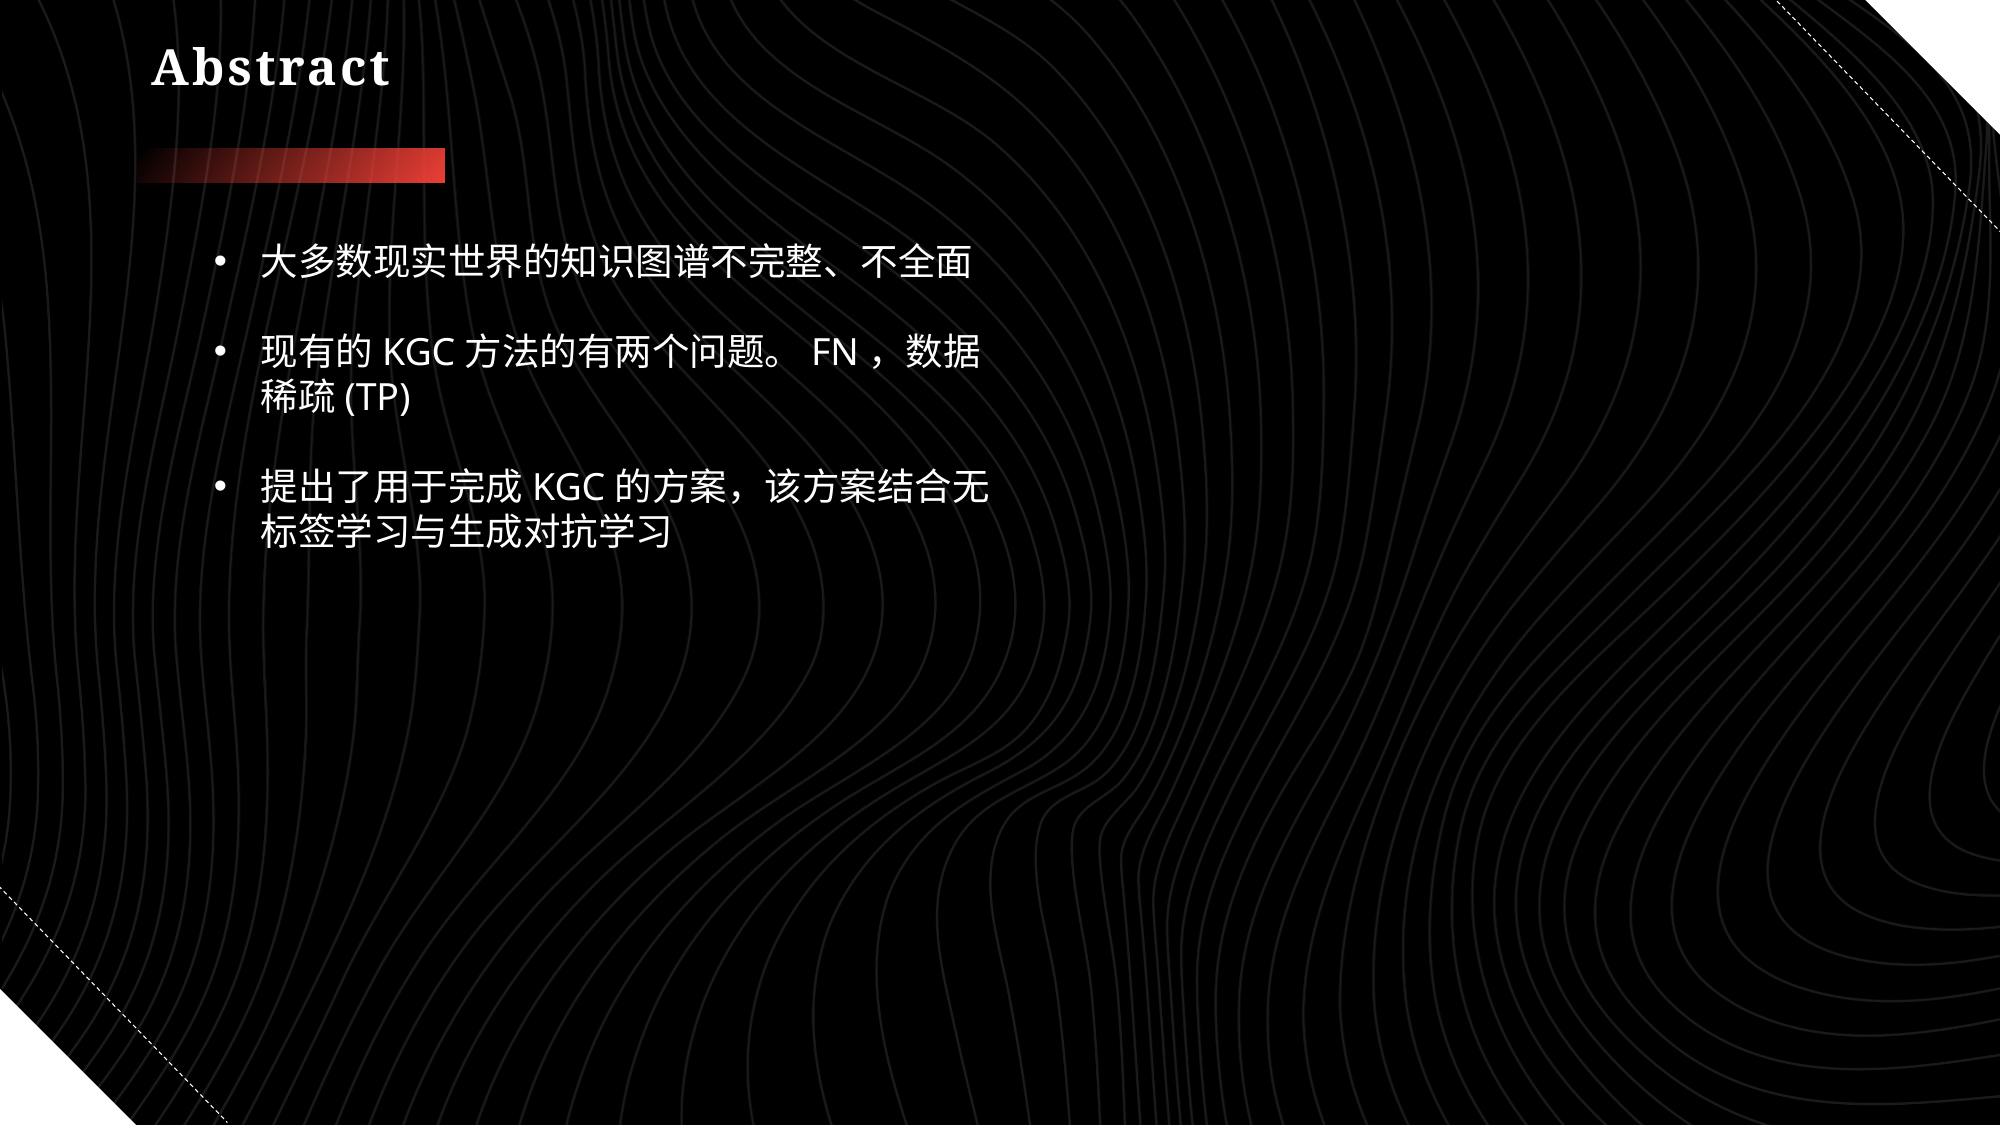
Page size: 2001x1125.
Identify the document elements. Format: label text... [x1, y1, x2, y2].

text_box 大多数现实世界的知识图谱不完整、不全面 现有的KGC方法的有两个问题。FN，数据稀疏(TP) 提出了用于完成KGC的方案，该方案结合无标签学习与生成对抗学习 [198, 231, 1016, 561]
title Abstract [136, 21, 1863, 118]
